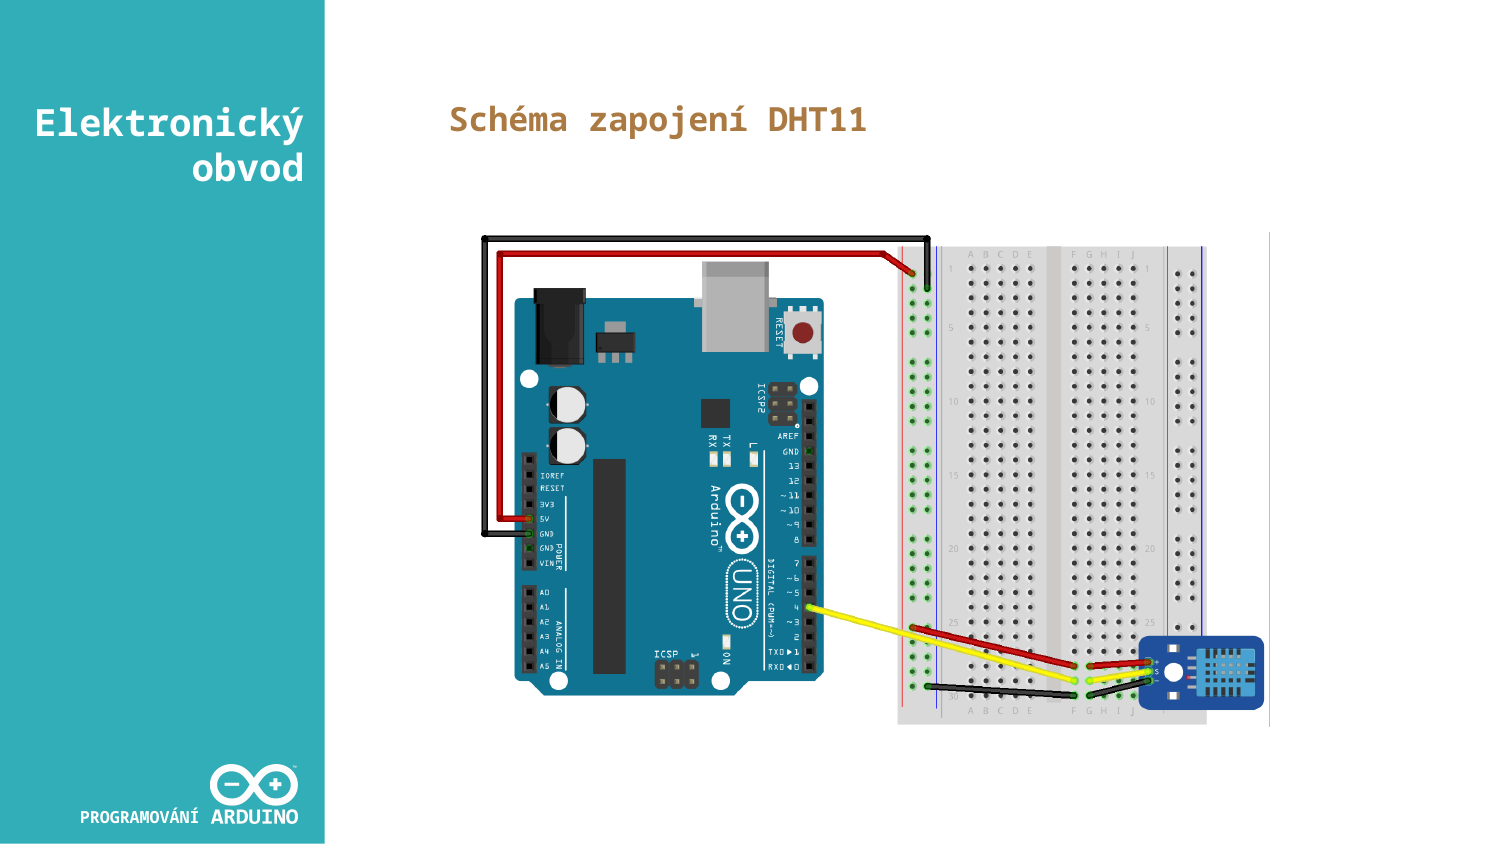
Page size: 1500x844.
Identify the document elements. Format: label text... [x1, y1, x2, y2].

text_box [0, 0, 327, 844]
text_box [64, 764, 298, 836]
text_box Elektronický obvod [0, 91, 319, 328]
picture [477, 232, 1271, 728]
text_box Schéma zapojení DHT11 [433, 91, 884, 146]
